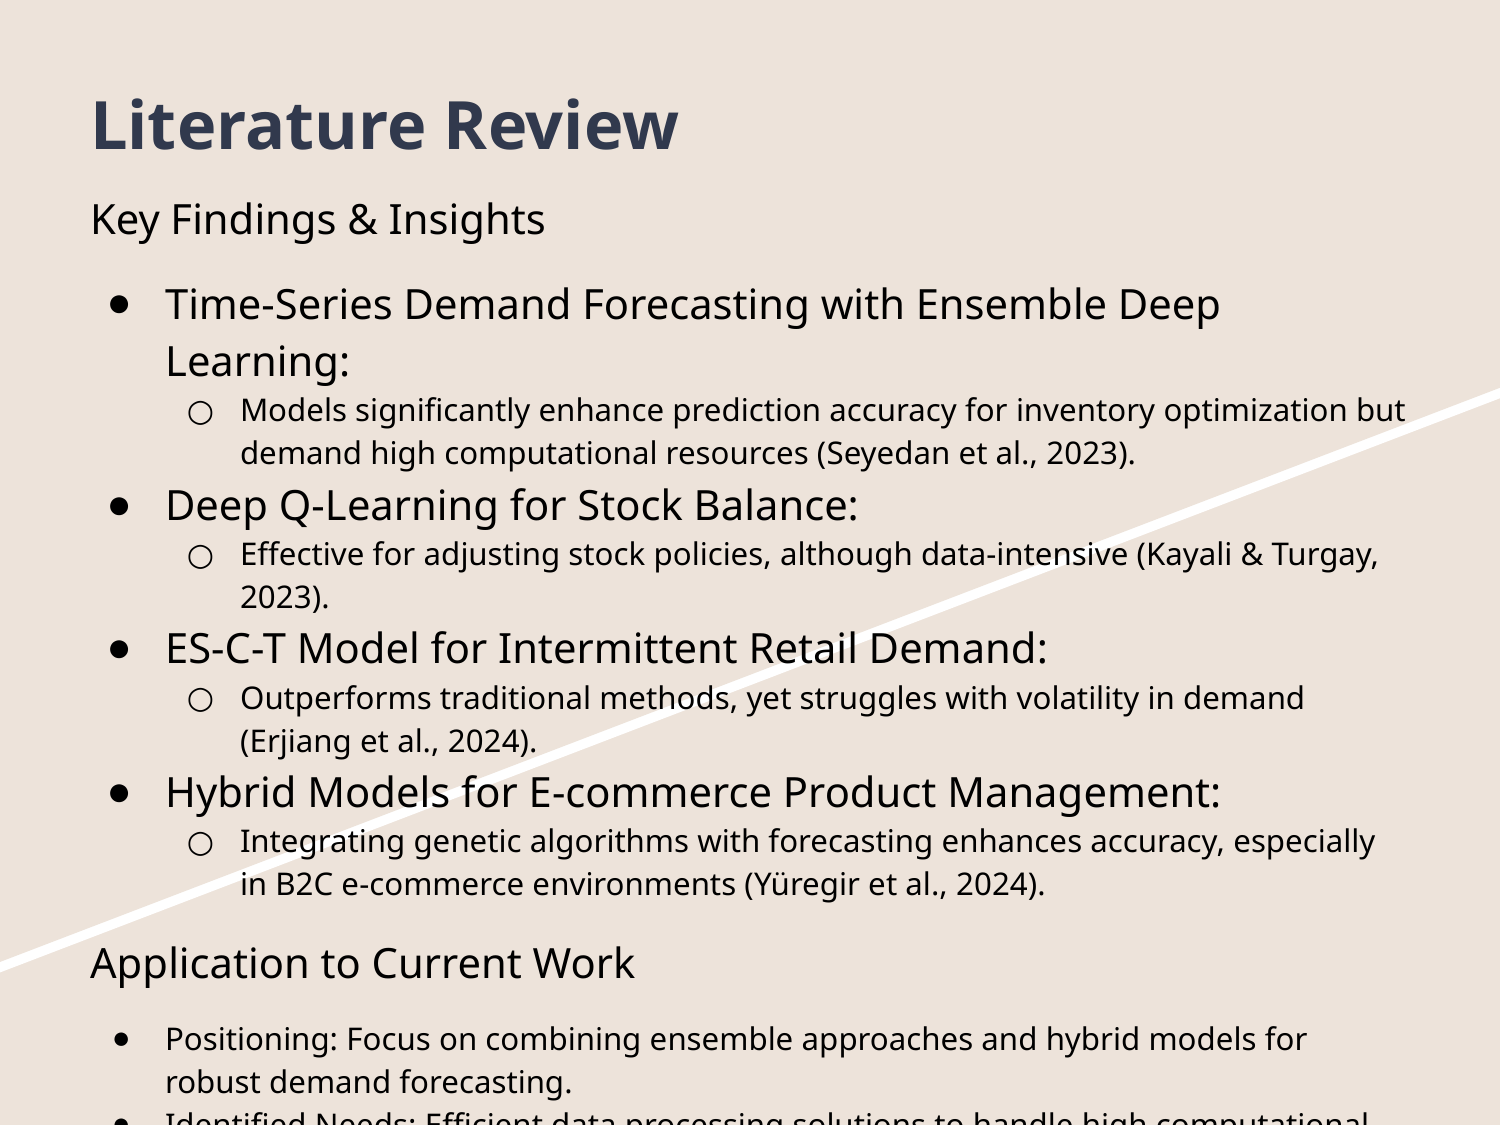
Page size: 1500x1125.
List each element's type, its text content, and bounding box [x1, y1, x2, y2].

text_box Literature Review [74, 74, 1425, 170]
text_box Key Findings & Insights Time-Series Demand Forecasting with Ensemble Deep Learning: Models significantly enhance prediction accuracy for inventory optimization but demand high computational resources (Seyedan et al., 2023). Deep Q-Learning for Stock Balance: Effective for adjusting stock policies, although data-intensive (Kayali & Turgay, 2023). ES-C-T Model for Intermittent Retail Demand: Outperforms traditional methods, yet struggles with volatility in demand (Erjiang et al., 2024). Hybrid Models for E-commerce Product Management: Integrating genetic algorithms with forecasting enhances accuracy, especially in B2C e-commerce environments (Yüregir et al., 2024). Application to Current Work Positioning: Focus on combining ensemble approaches and hybrid models for robust demand forecasting. Identified Needs: Efficient data processing solutions to handle high computational demands in real-time forecasting. [74, 177, 1425, 1125]
